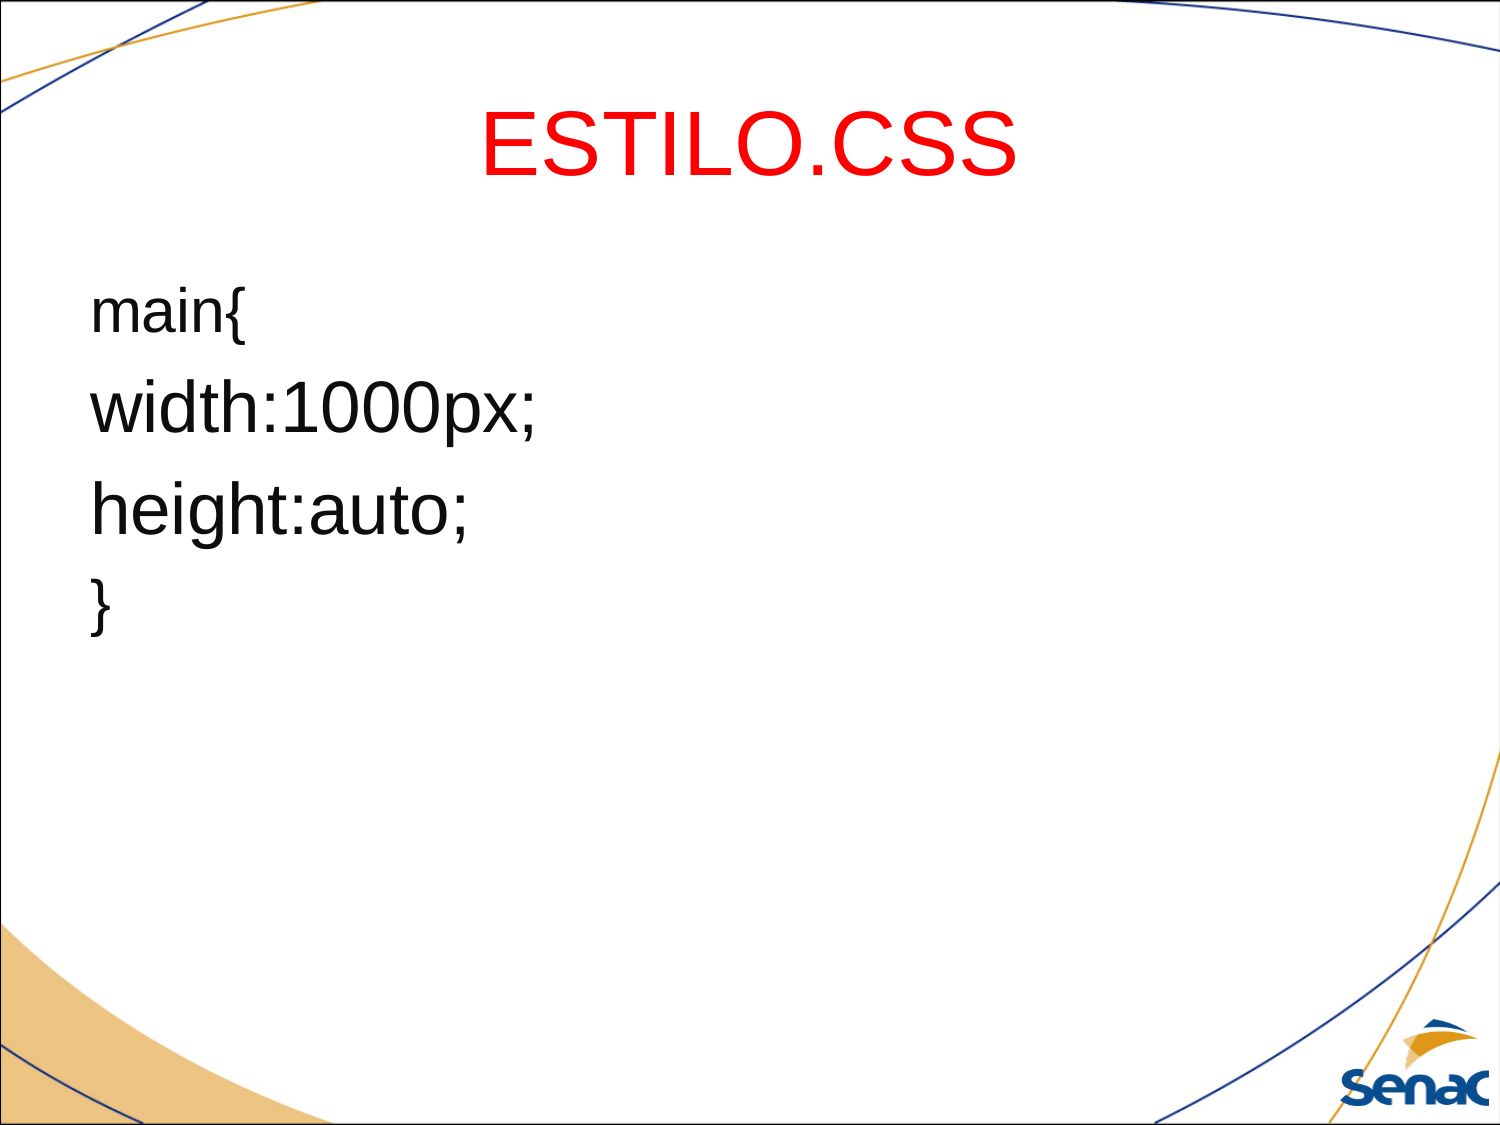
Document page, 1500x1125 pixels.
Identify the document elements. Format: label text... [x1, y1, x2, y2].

picture [0, 0, 1500, 1125]
title ESTILO.CSS [74, 44, 1426, 233]
list main{ width:1000px; height:auto; } [74, 262, 1426, 1006]
